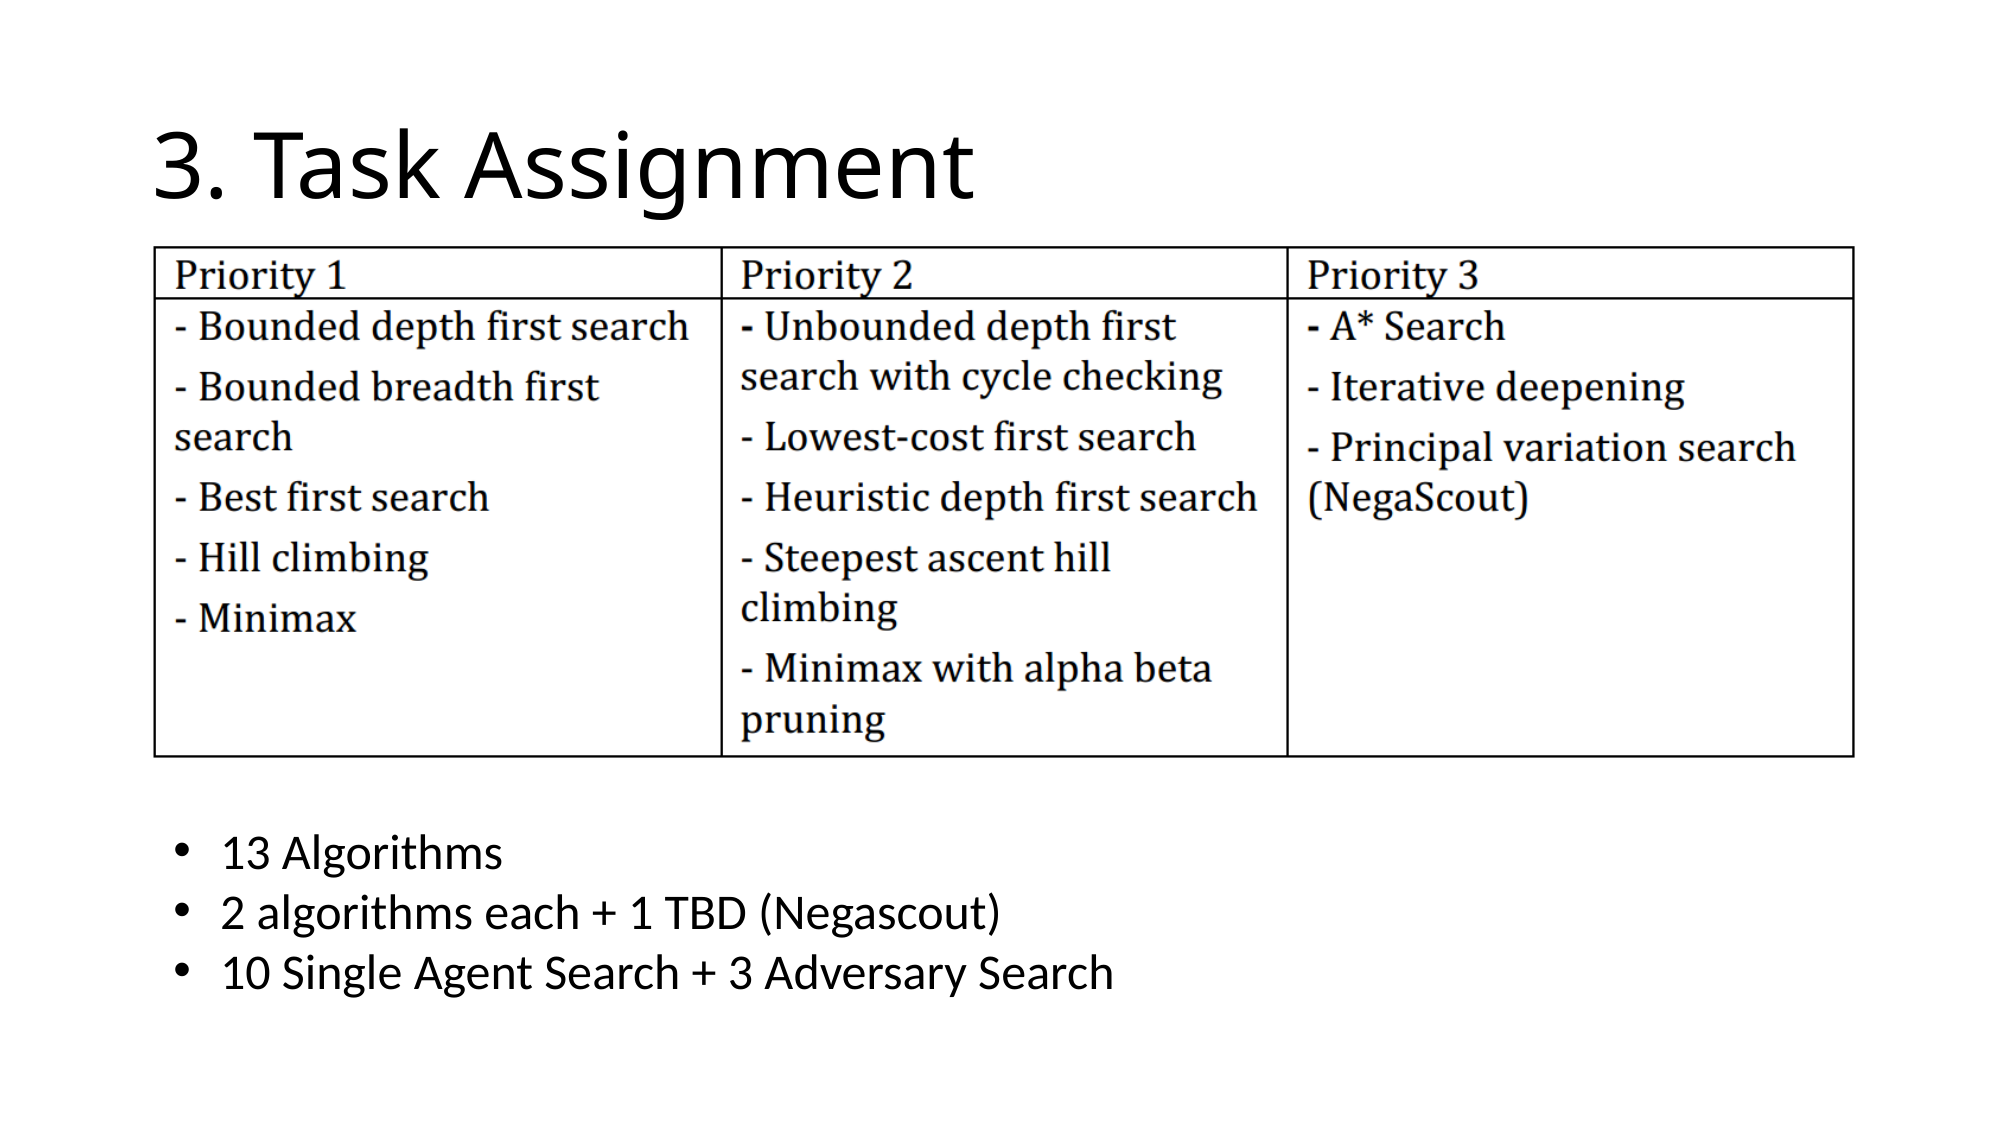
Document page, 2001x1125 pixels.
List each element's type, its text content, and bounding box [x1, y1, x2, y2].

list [137, 232, 1863, 766]
title 3. Task Assignment [137, 59, 1863, 232]
text_box 13 Algorithms 2 algorithms each + 1 TBD (Negascout) 10 Single Agent Search + 3 Adversary Search [158, 812, 1863, 1007]
